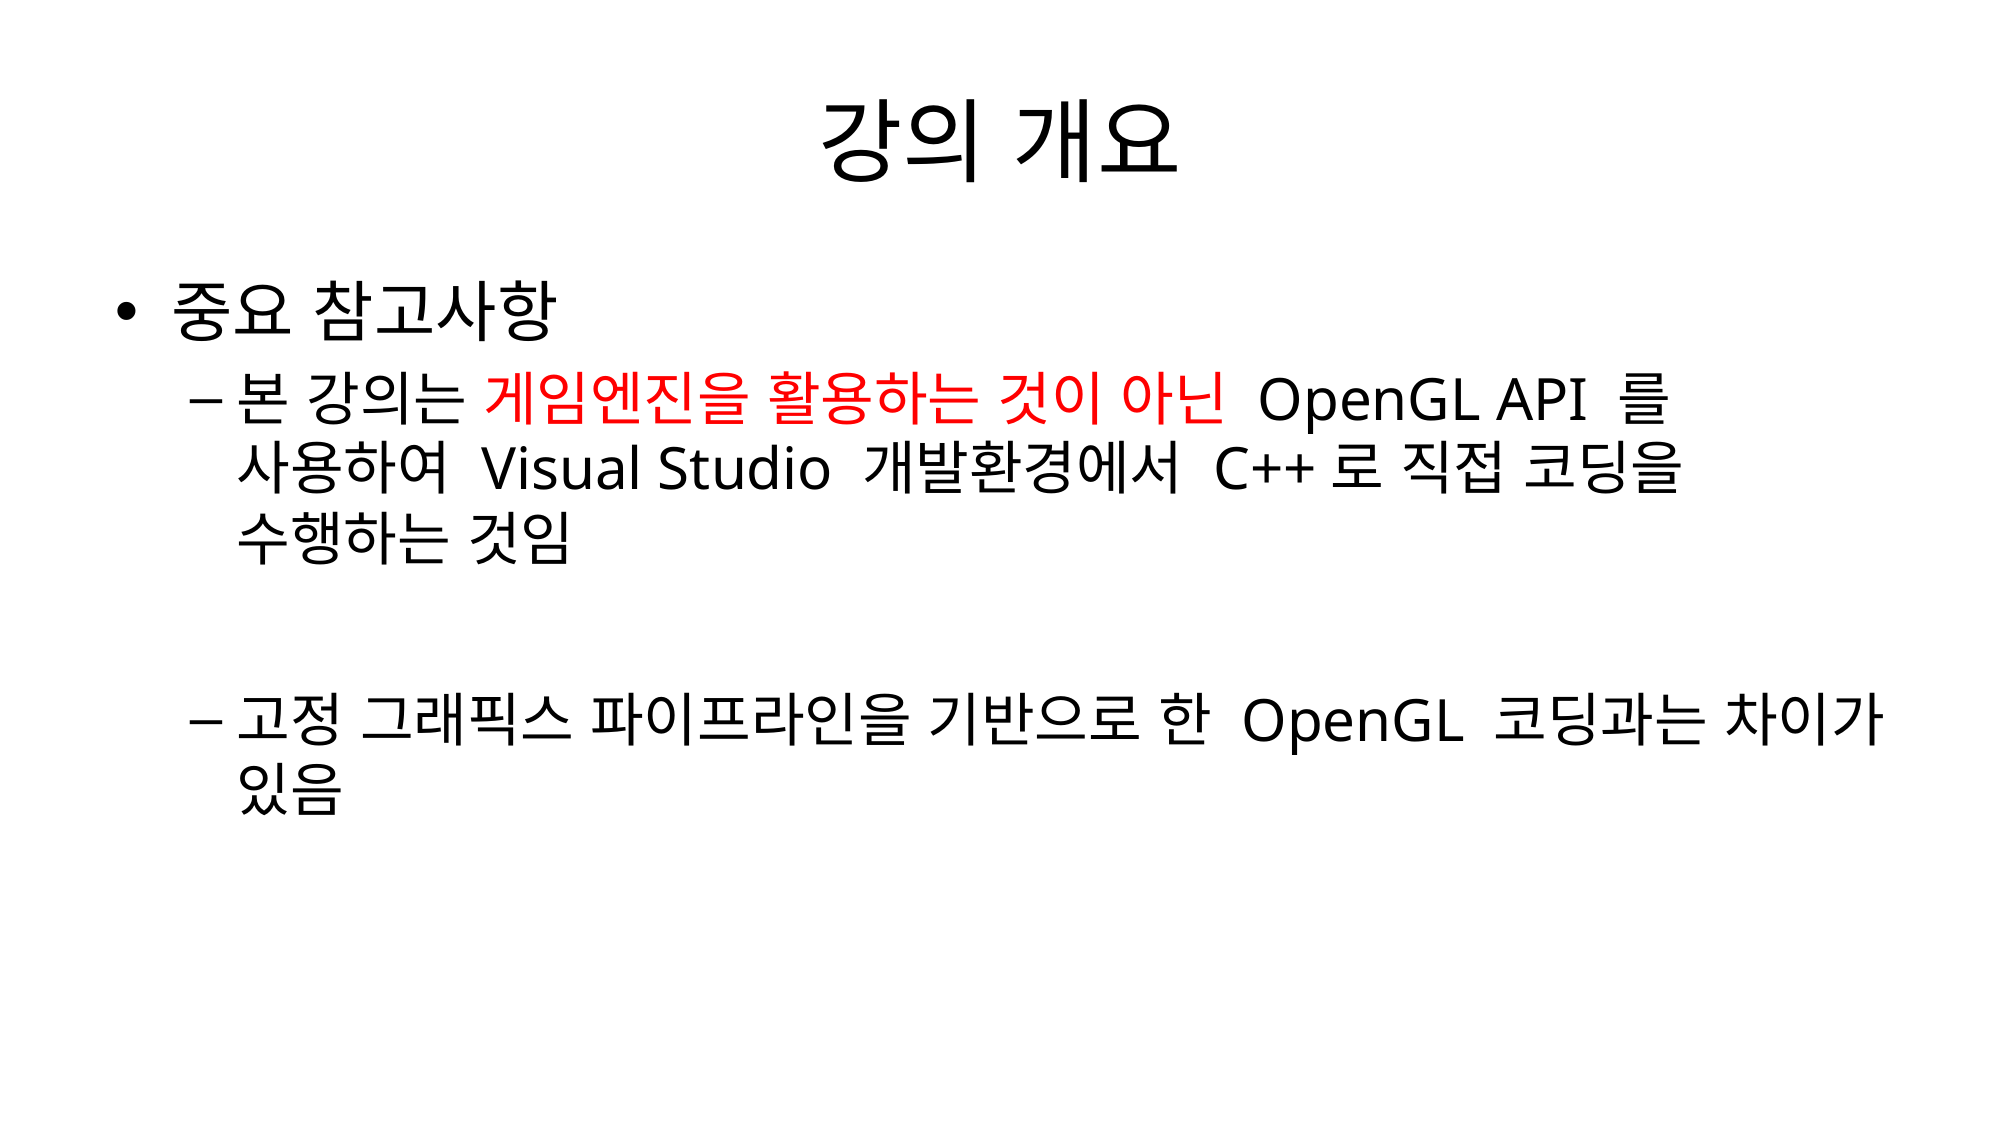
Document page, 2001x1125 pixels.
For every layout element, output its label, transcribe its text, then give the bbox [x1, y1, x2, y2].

title 강의 개요 [99, 45, 1900, 233]
list 중요 참고사항 본 강의는 게임엔진을 활용하는 것이 아닌 OpenGL API 를 사용하여 Visual Studio 개발환경에서 C++로 직접 코딩을 수행하는 것임 고정 그래픽스 파이프라인을 기반으로 한 OpenGL 코딩과는 차이가 있음 [99, 262, 1900, 1005]
